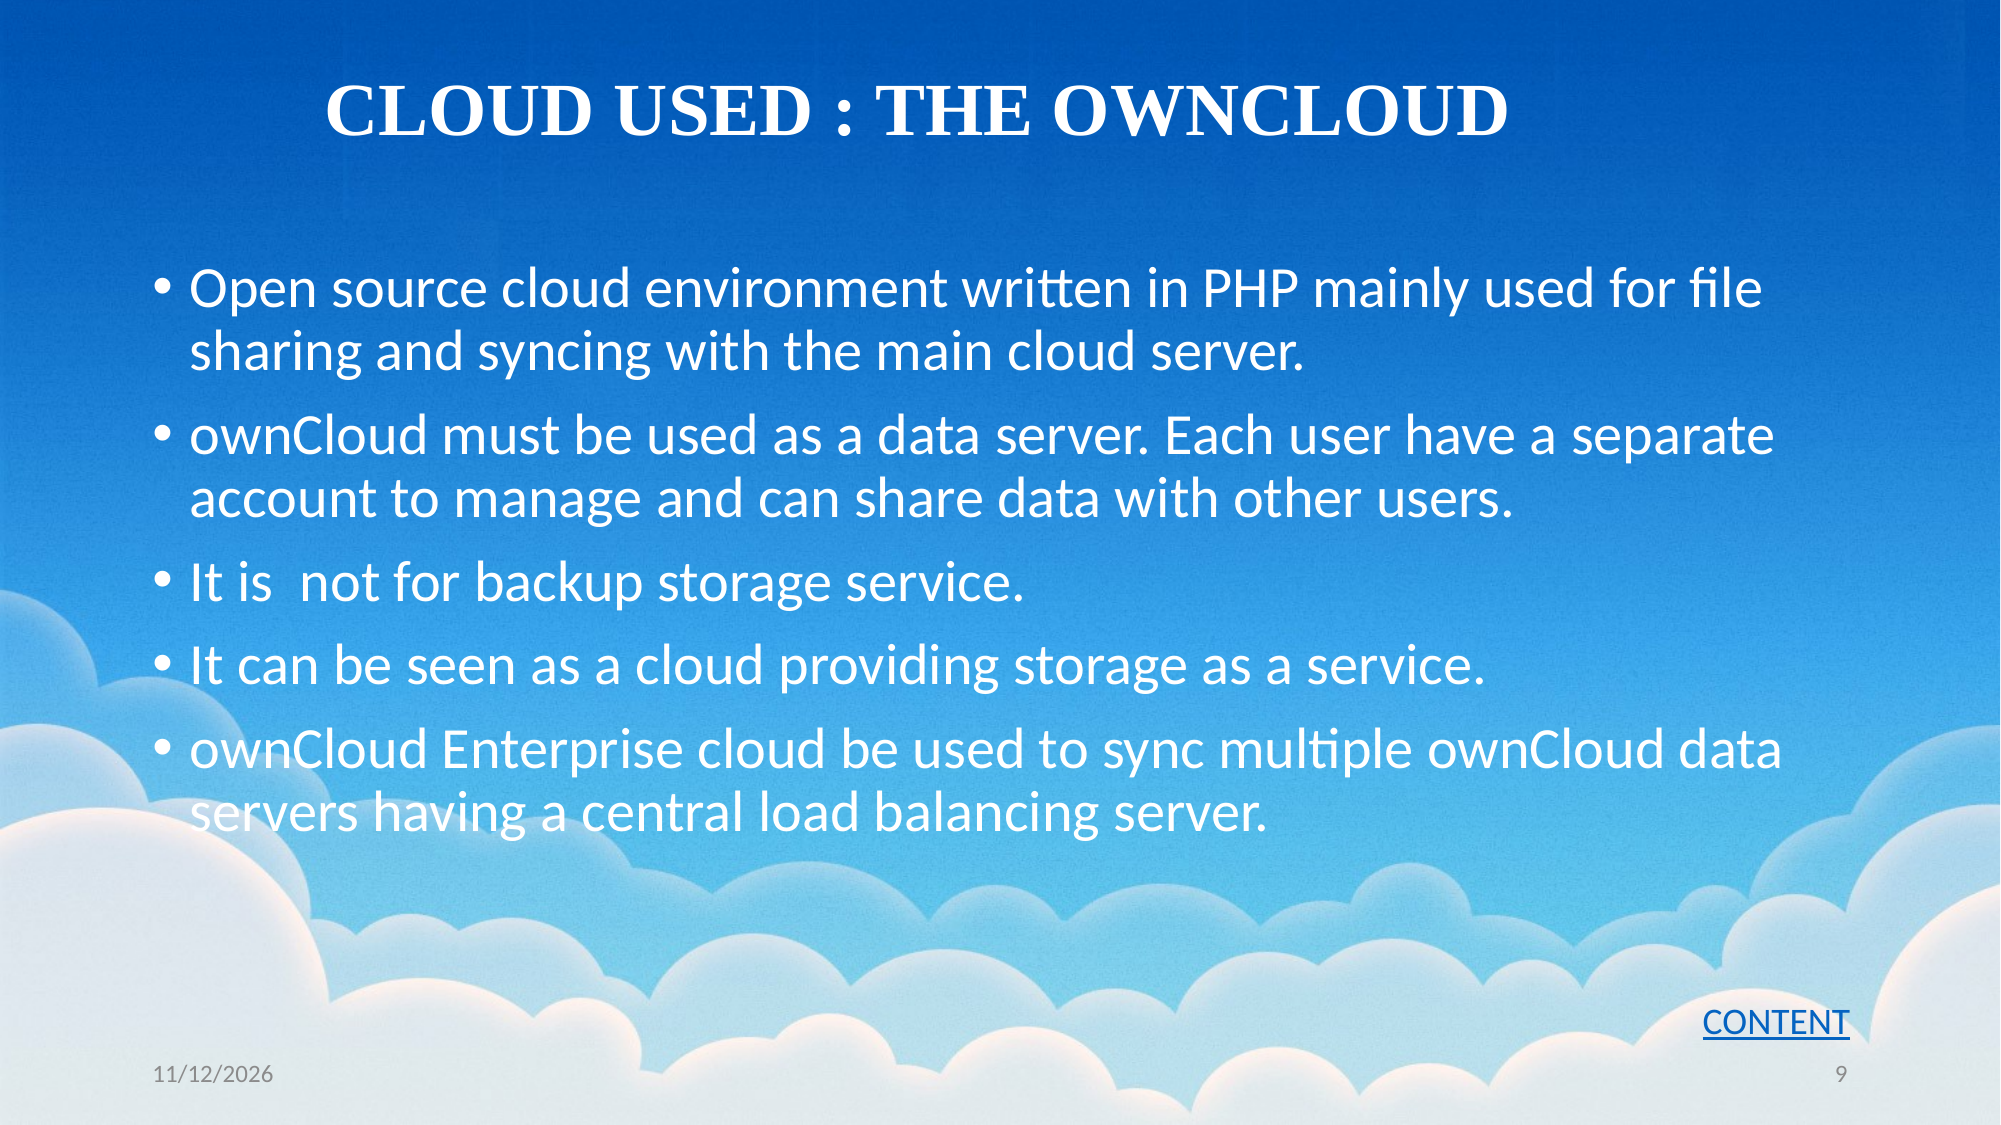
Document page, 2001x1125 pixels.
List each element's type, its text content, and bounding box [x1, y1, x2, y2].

text_box CLOUD USED : THE OWNCLOUD [309, 53, 1641, 159]
text_box CONTENT [1687, 989, 1940, 1050]
picture [0, 0, 2001, 1125]
list Open source cloud environment written in PHP mainly used for file sharing and syncing with the main cloud server. ownCloud must be used as a data server. Each user have a separate account to manage and can share data with other users. It is not for backup storage service. It can be seen as a cloud providing storage as a service. ownCloud Enterprise cloud be used to sync multiple ownCloud data servers having a central load balancing server. [137, 249, 1863, 964]
slide_number 9 [1412, 1042, 1863, 1103]
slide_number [137, 1042, 588, 1103]
